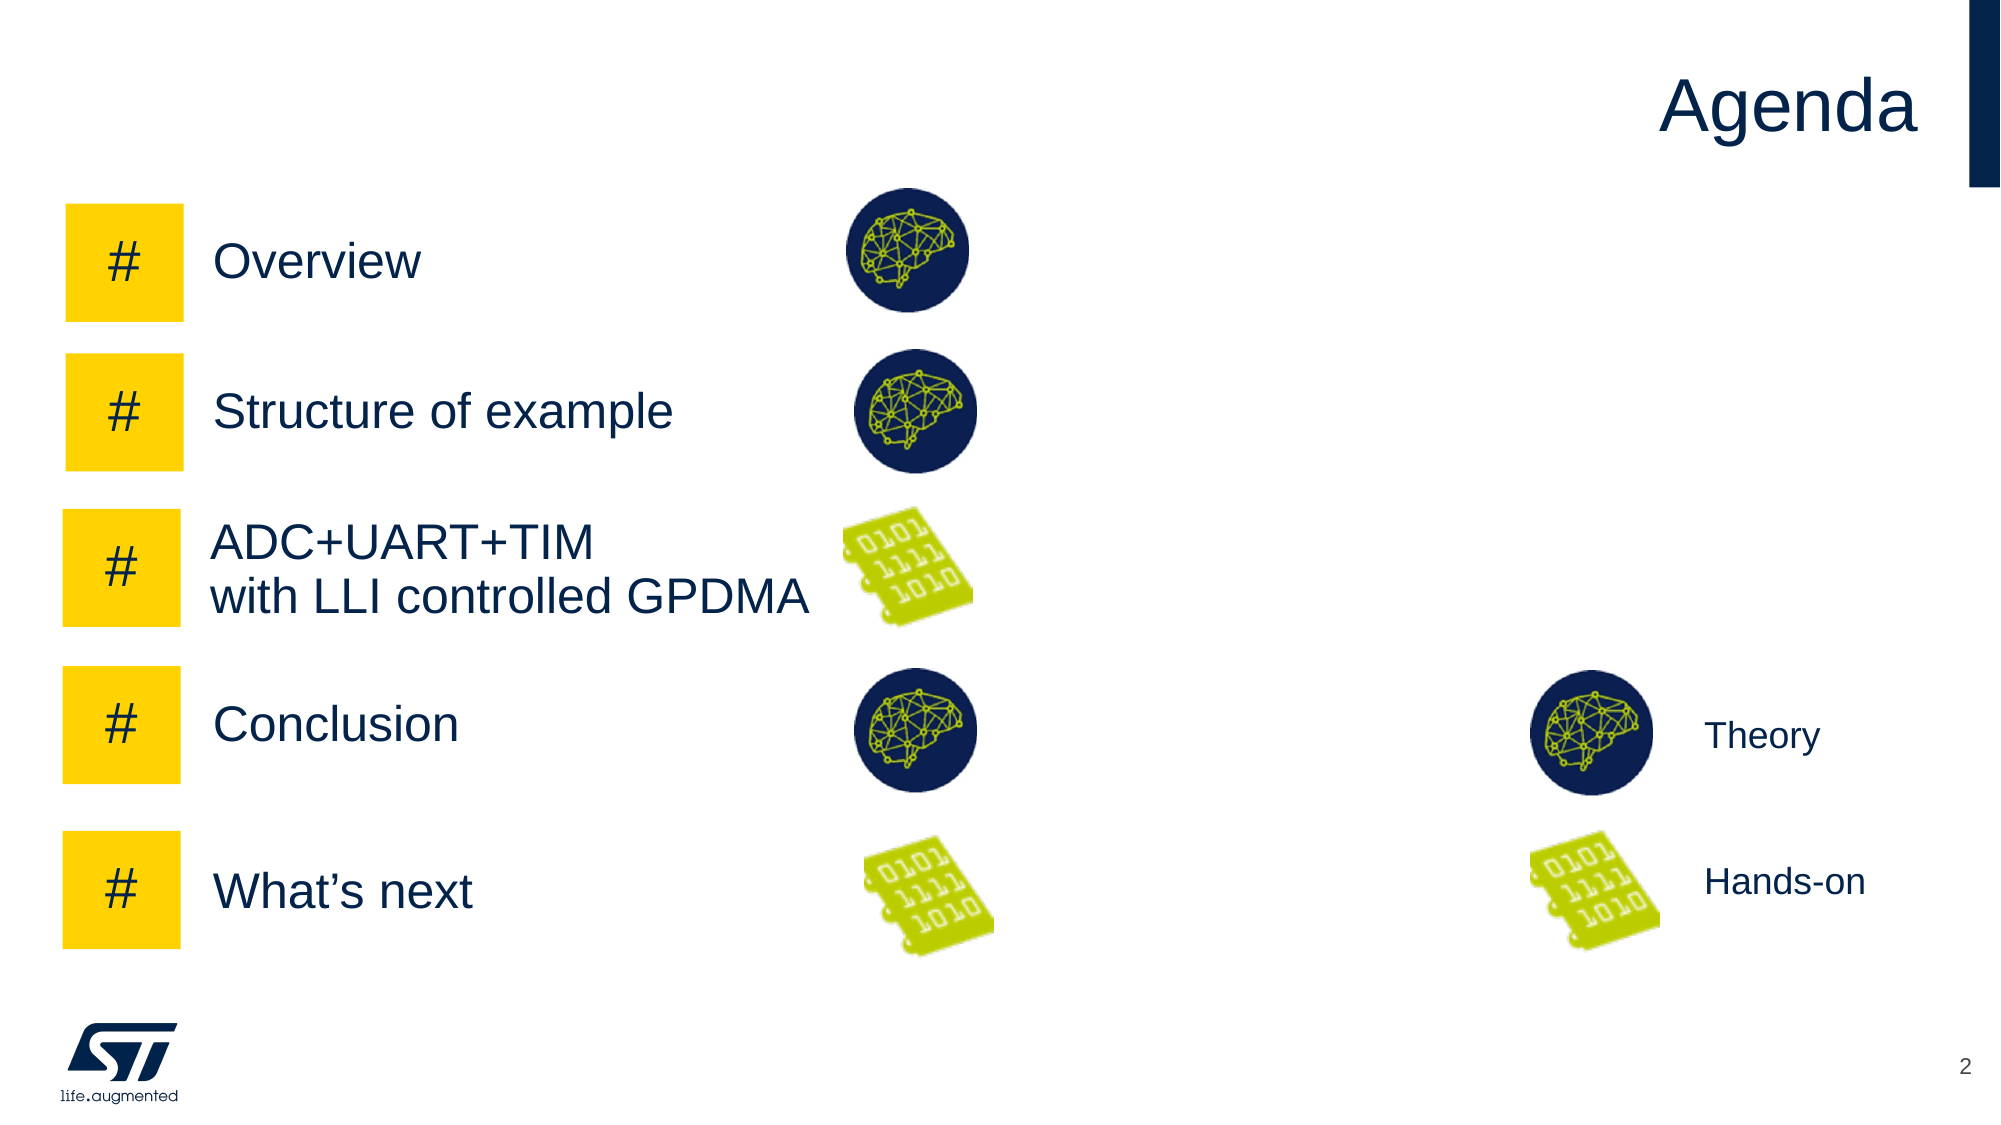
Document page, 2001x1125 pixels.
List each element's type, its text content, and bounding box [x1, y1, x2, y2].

text_box Overview [198, 203, 977, 322]
text_box What’s next [198, 833, 864, 952]
picture [846, 188, 969, 314]
picture [1530, 825, 1660, 959]
text_box Theory [1689, 674, 1869, 793]
text_box ADC+UART+TIM with LLI controlled GPDMA [195, 511, 843, 630]
text_box Conclusion [198, 666, 977, 785]
text_box # [65, 203, 184, 322]
picture [864, 830, 994, 965]
text_box Structure of example [198, 353, 853, 472]
title Agenda [49, 0, 1954, 215]
picture [37, 999, 201, 1125]
text_box # [65, 353, 184, 472]
picture [1530, 670, 1653, 797]
picture [843, 501, 973, 635]
text_box # [62, 666, 181, 785]
text_box # [62, 508, 181, 627]
picture [853, 668, 977, 795]
picture [853, 349, 977, 476]
slide_number 2 [1904, 1038, 1972, 1087]
text_box Hands-on [1689, 820, 1905, 939]
text_box # [62, 830, 181, 950]
